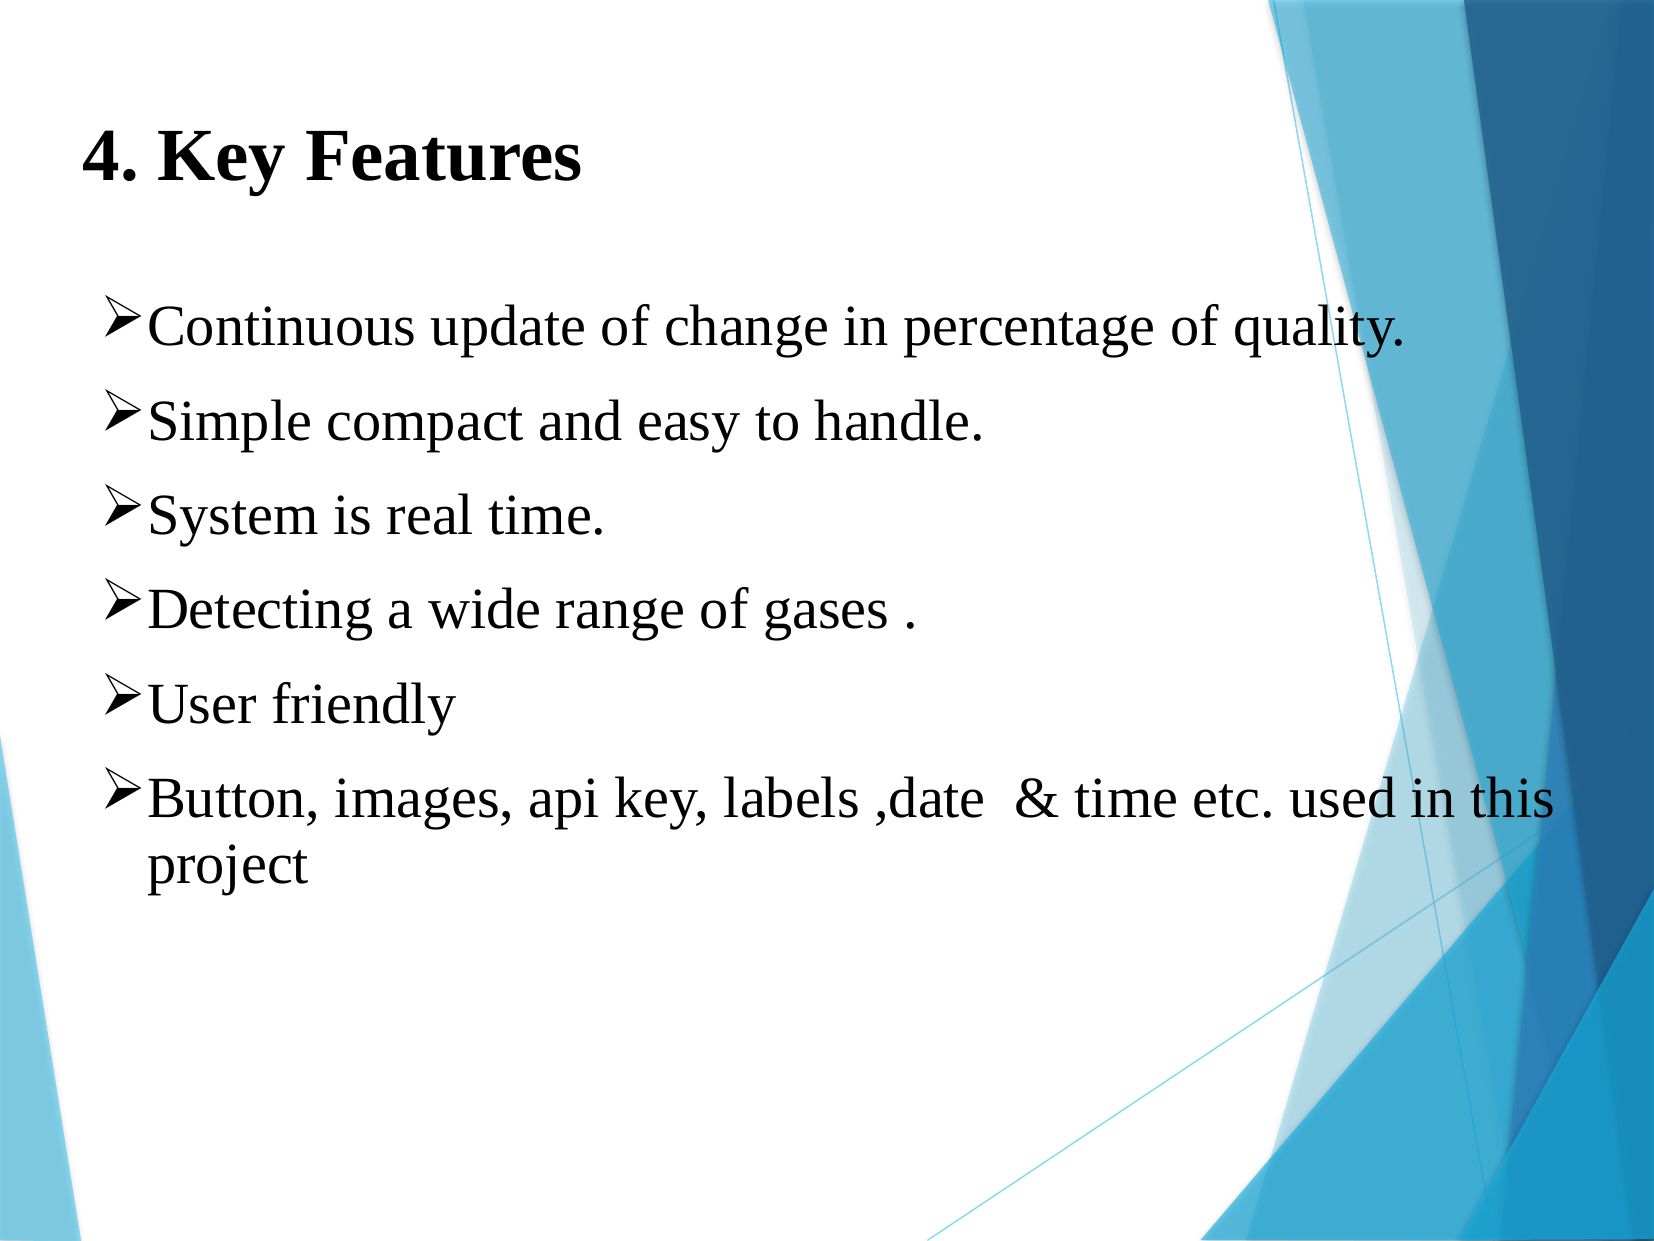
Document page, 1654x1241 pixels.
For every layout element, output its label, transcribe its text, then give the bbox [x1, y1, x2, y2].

text_box 4. Key Features [82, 49, 1571, 257]
text_box Continuous update of change in percentage of quality. Simple compact and easy to handle. System is real time. Detecting a wide range of gases . User friendly Button, images, api key, labels ,date & time etc. used in this project [82, 290, 1571, 1109]
